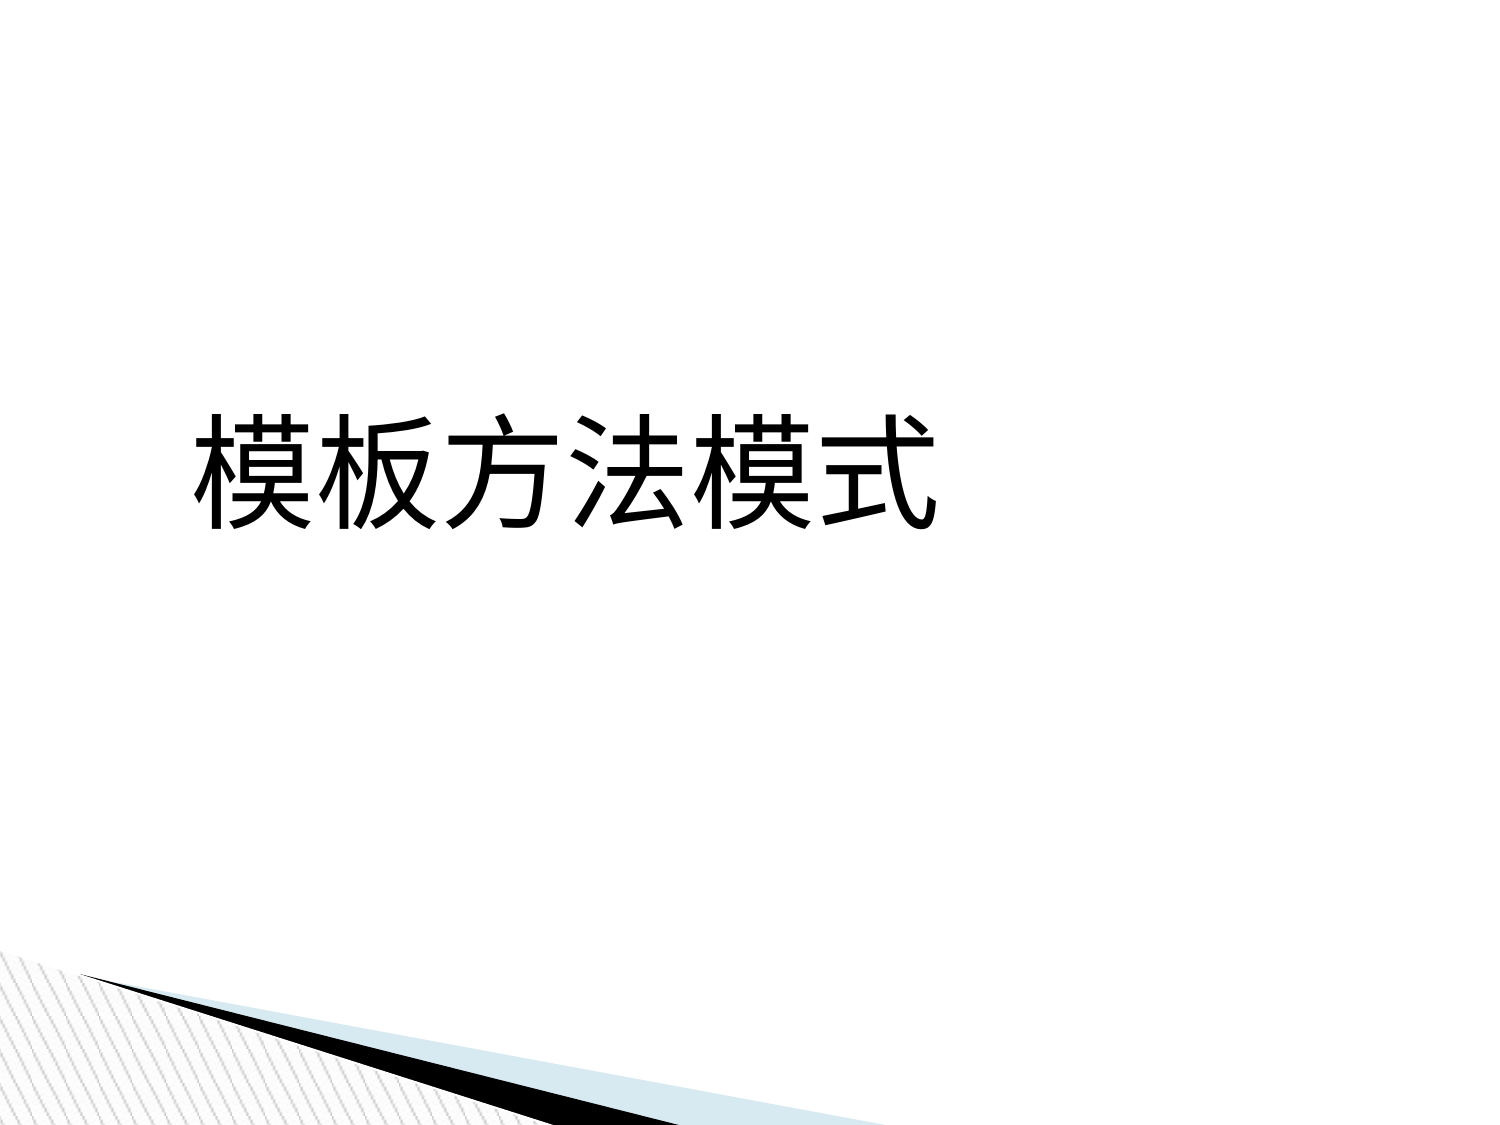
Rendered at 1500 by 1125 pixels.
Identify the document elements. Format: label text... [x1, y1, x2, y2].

text_box 模板方法模式 [175, 387, 1244, 553]
